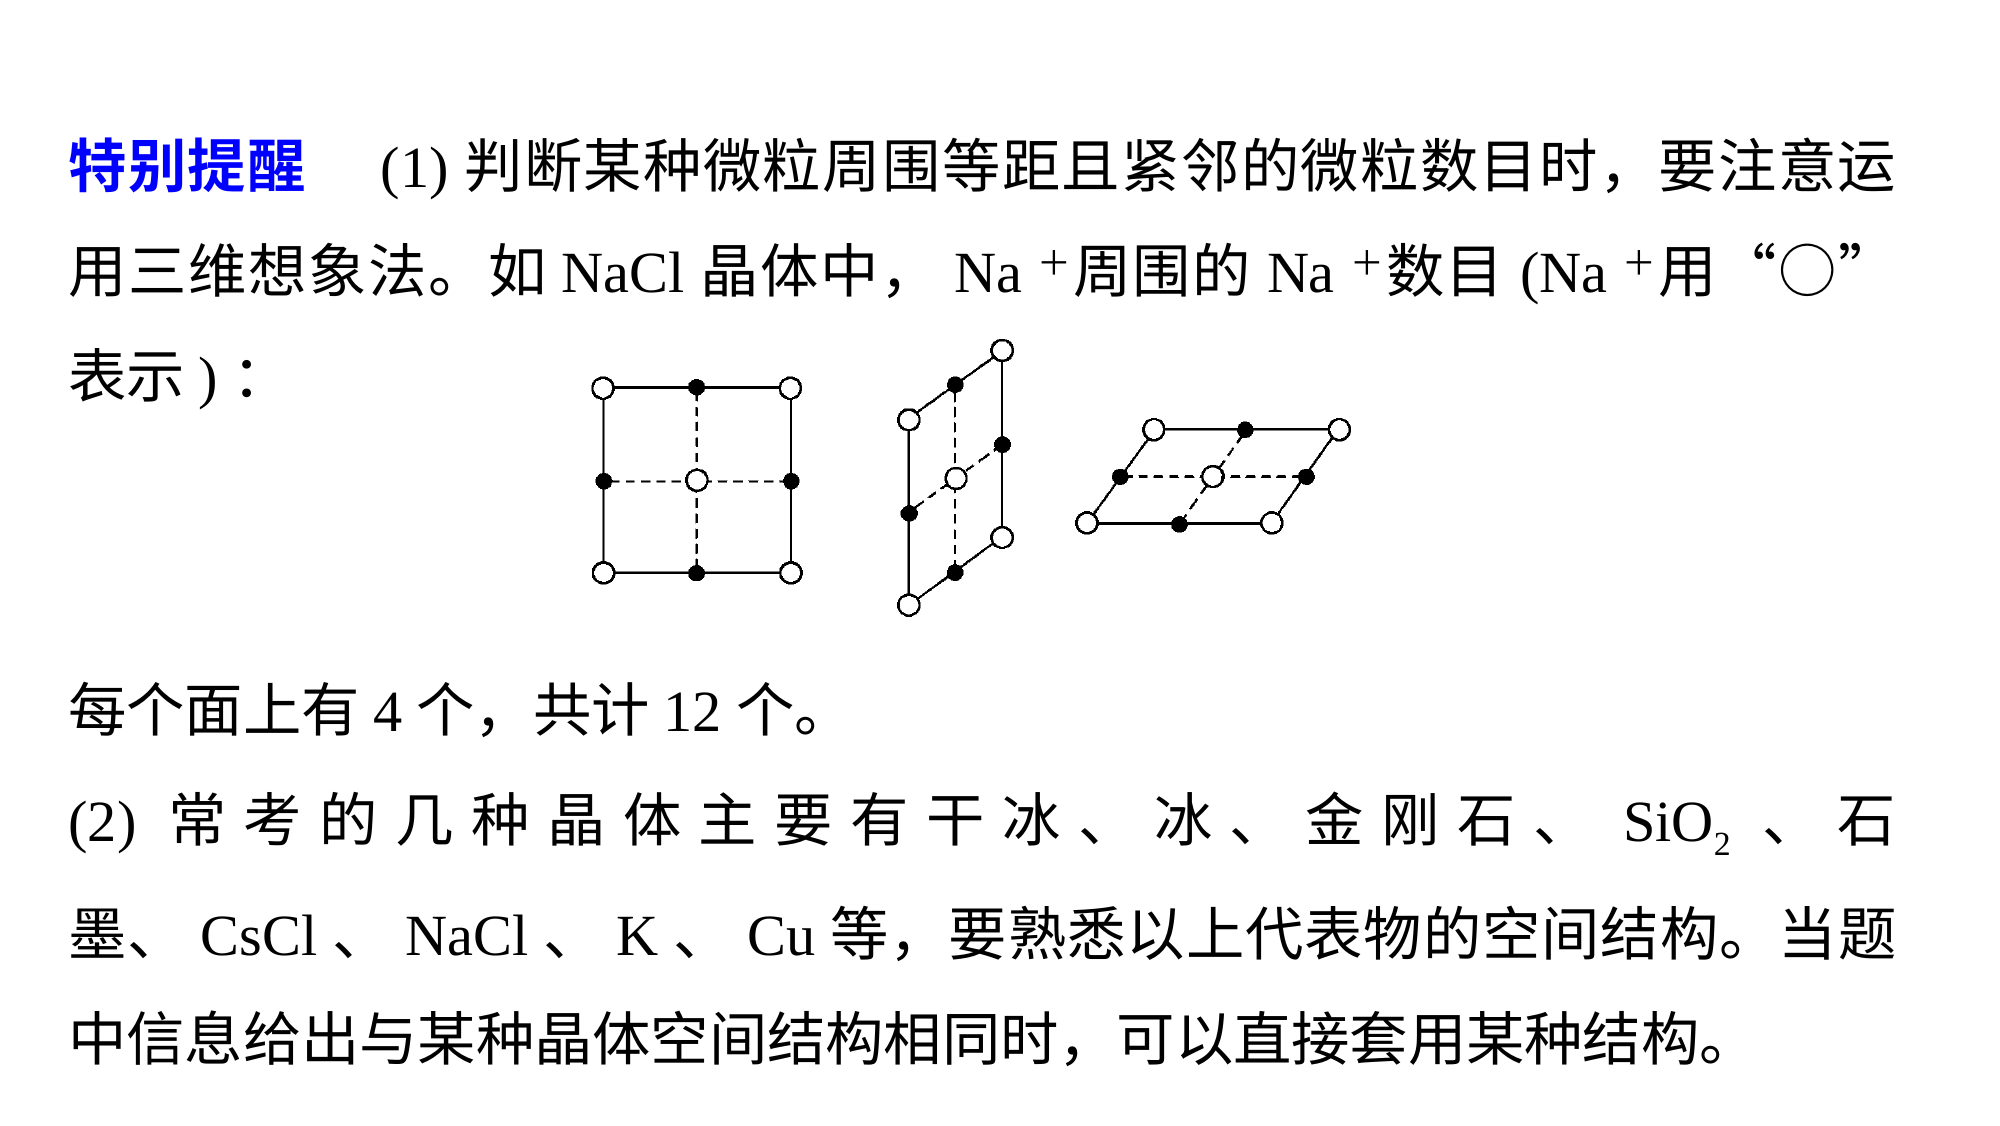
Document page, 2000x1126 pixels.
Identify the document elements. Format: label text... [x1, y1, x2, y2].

text_box 特别提醒 (1)判断某种微粒周围等距且紧邻的微粒数目时，要注意运用三维想象法。如NaCl晶体中，Na＋周围的Na＋数目(Na＋用“○”表示)： [48, 84, 1917, 420]
picture [583, 333, 1355, 629]
text_box 每个面上有4个，共计12个。 (2)常考的几种晶体主要有干冰、冰、金刚石、SiO2、石墨、CsCl、NaCl、K、Cu等，要熟悉以上代表物的空间结构。当题中信息给出与某种晶体空间结构相同时，可以直接套用某种结构。 [48, 627, 1917, 1083]
